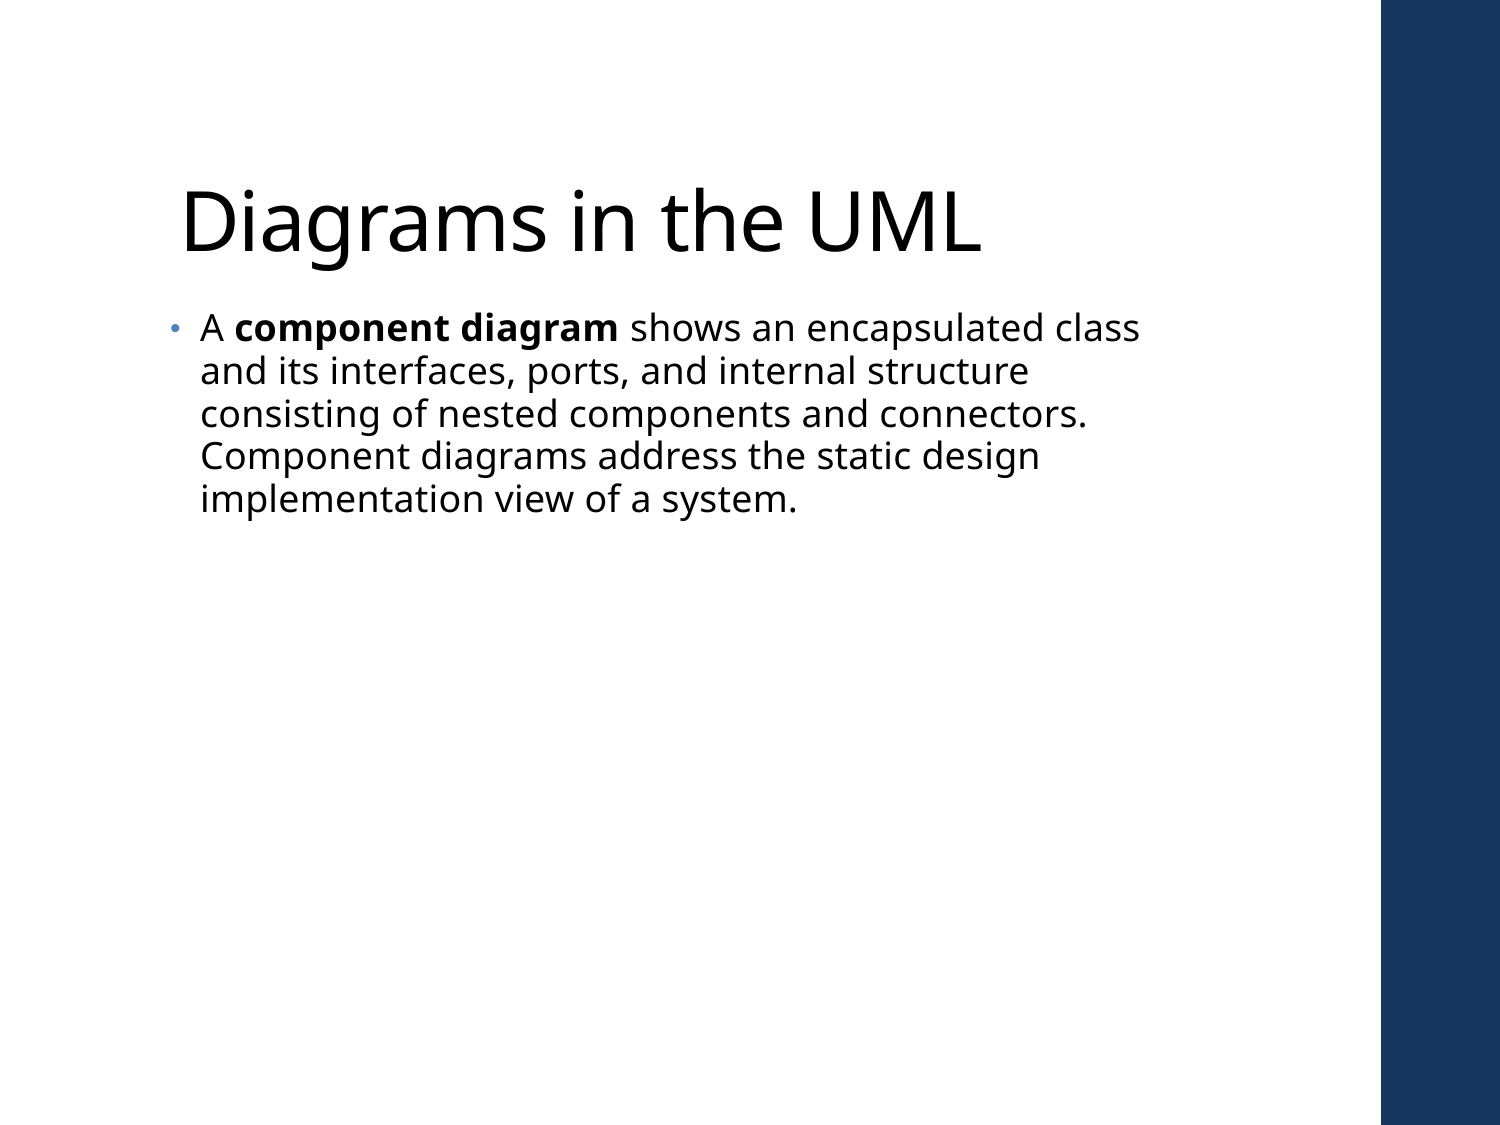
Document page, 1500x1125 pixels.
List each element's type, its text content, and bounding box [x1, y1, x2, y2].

title Diagrams in the UML [155, 59, 1348, 278]
list A component diagram shows an encapsulated class and its interfaces, ports, and internal structure consisting of nested components and connectors. Component diagrams address the static design implementation view of a system. [155, 299, 1213, 1014]
